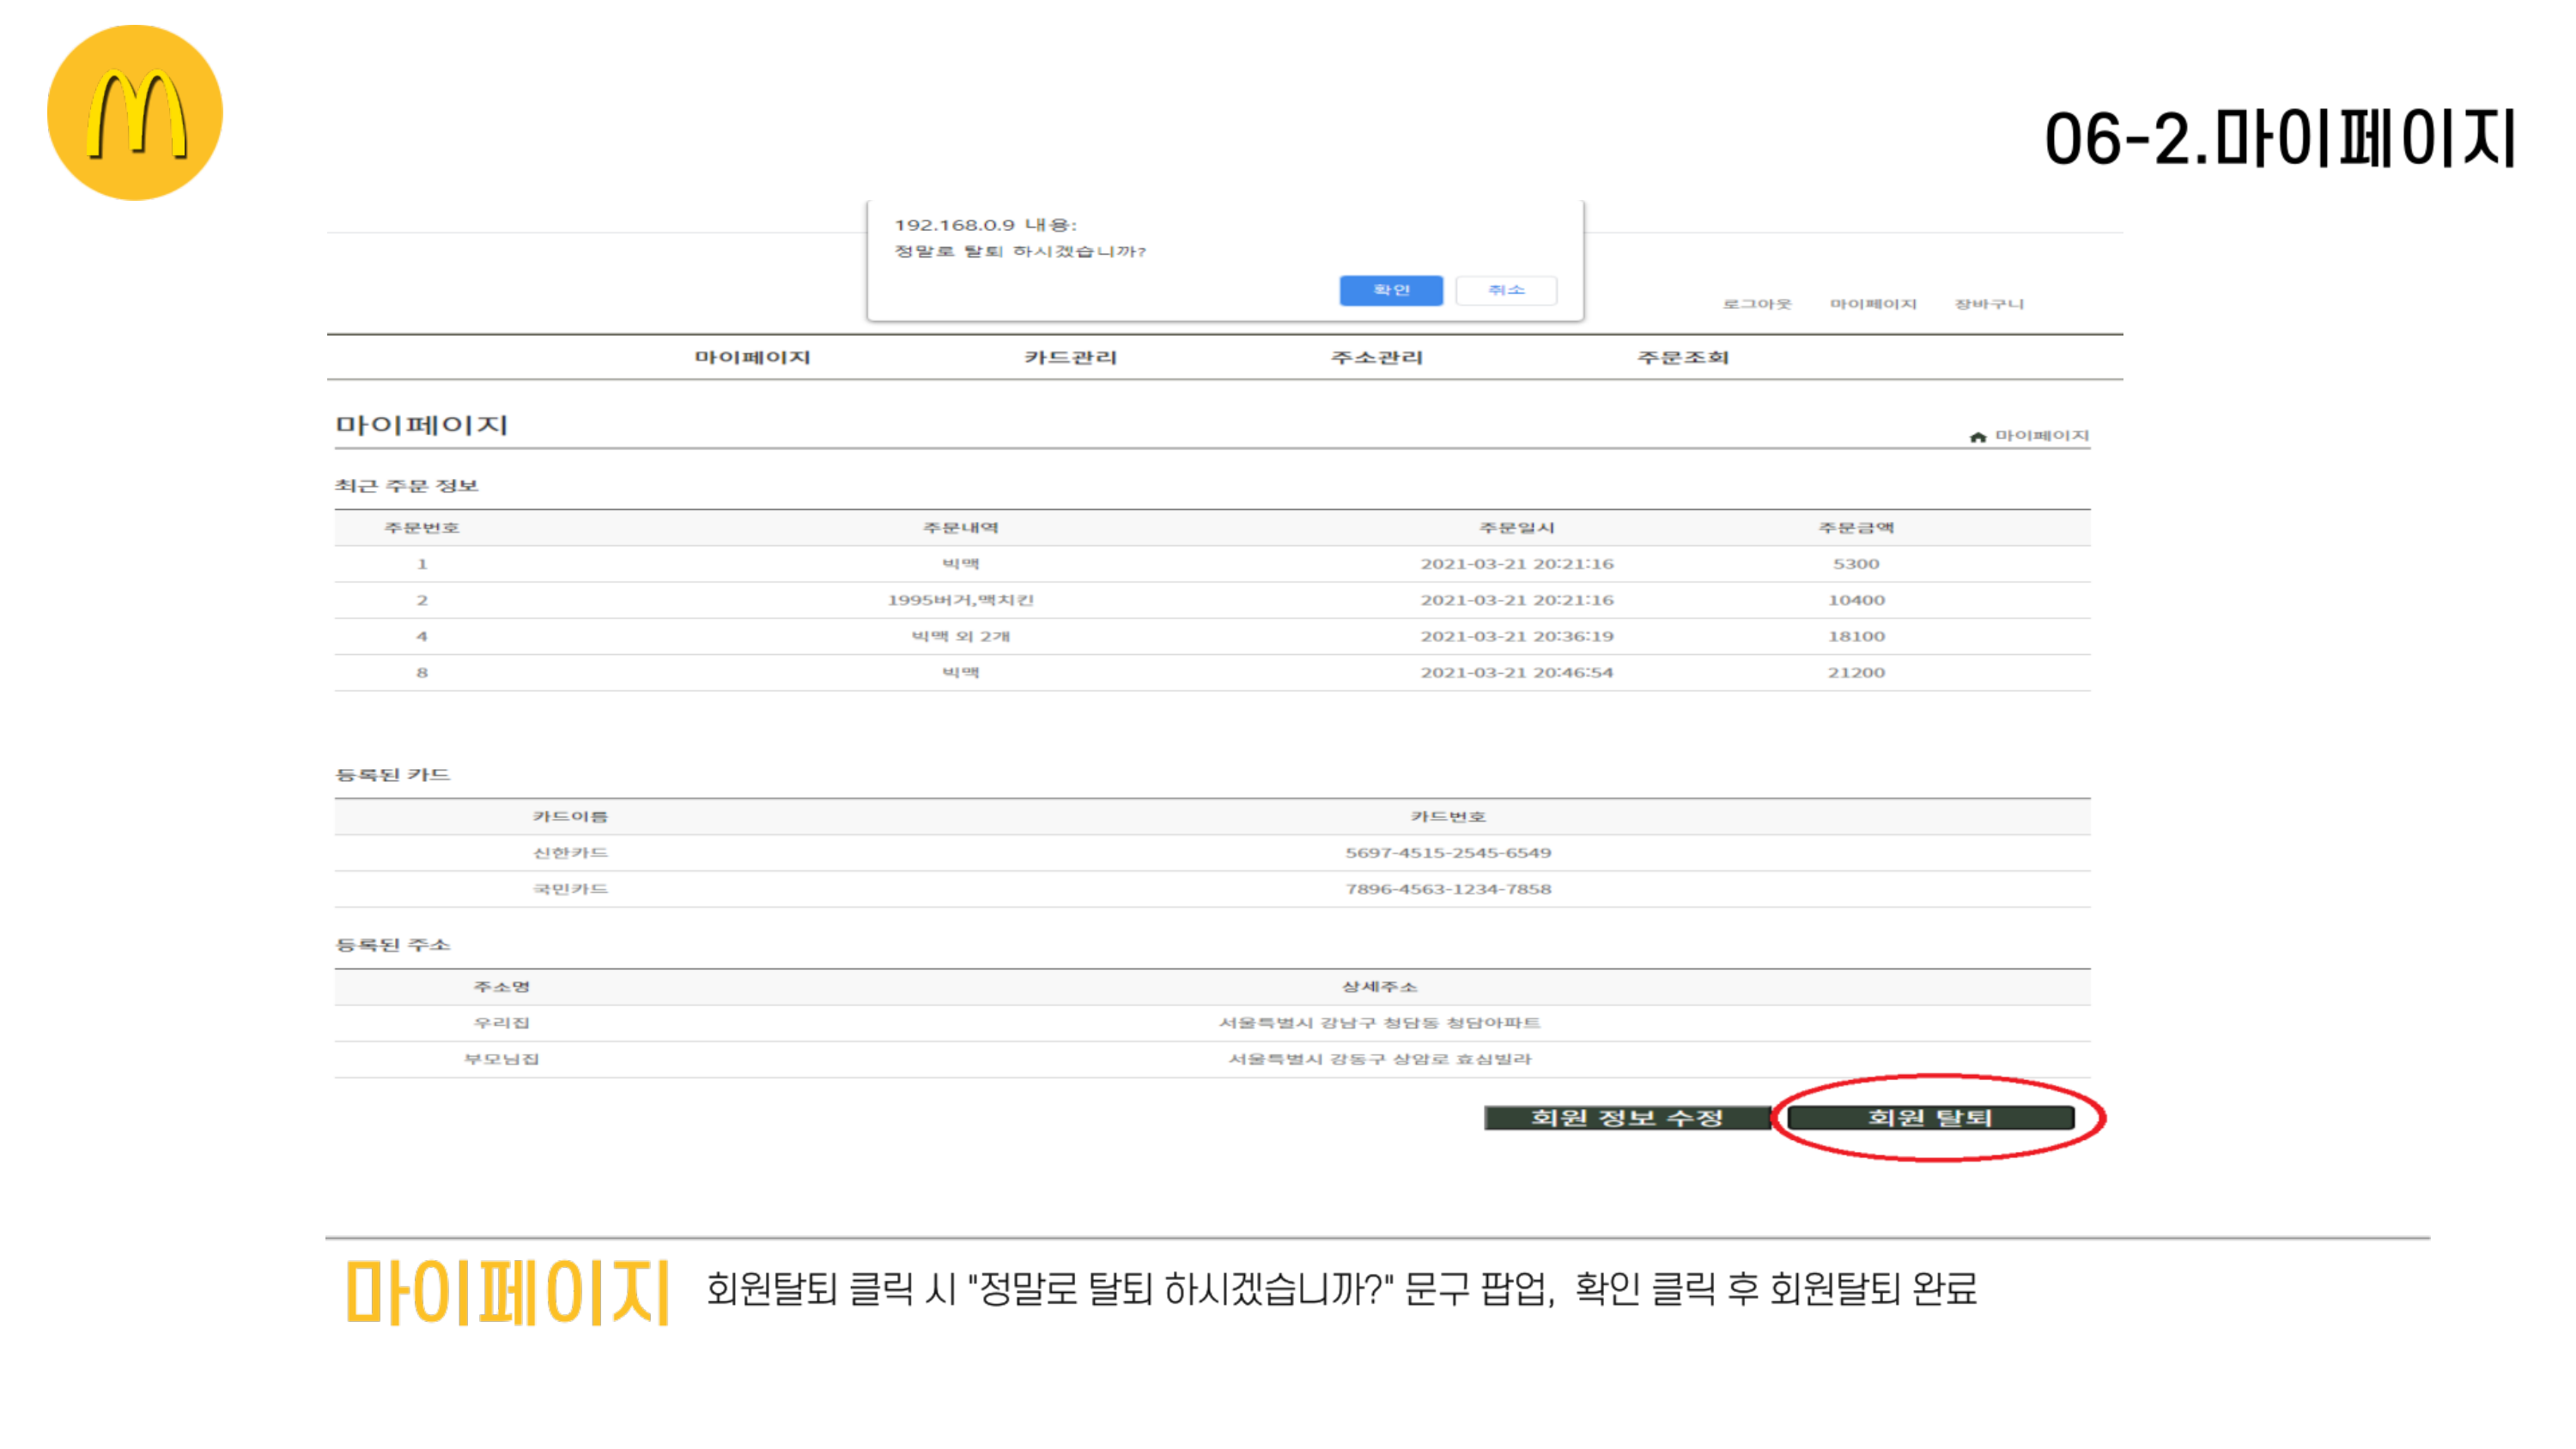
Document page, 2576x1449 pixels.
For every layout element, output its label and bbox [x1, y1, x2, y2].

text_box [47, 25, 223, 201]
text_box [326, 200, 2124, 1201]
text_box [86, 64, 185, 162]
picture [331, 1231, 2000, 1360]
picture [41, 19, 236, 214]
text_box [721, 1234, 2431, 1243]
picture [1889, 64, 2561, 199]
